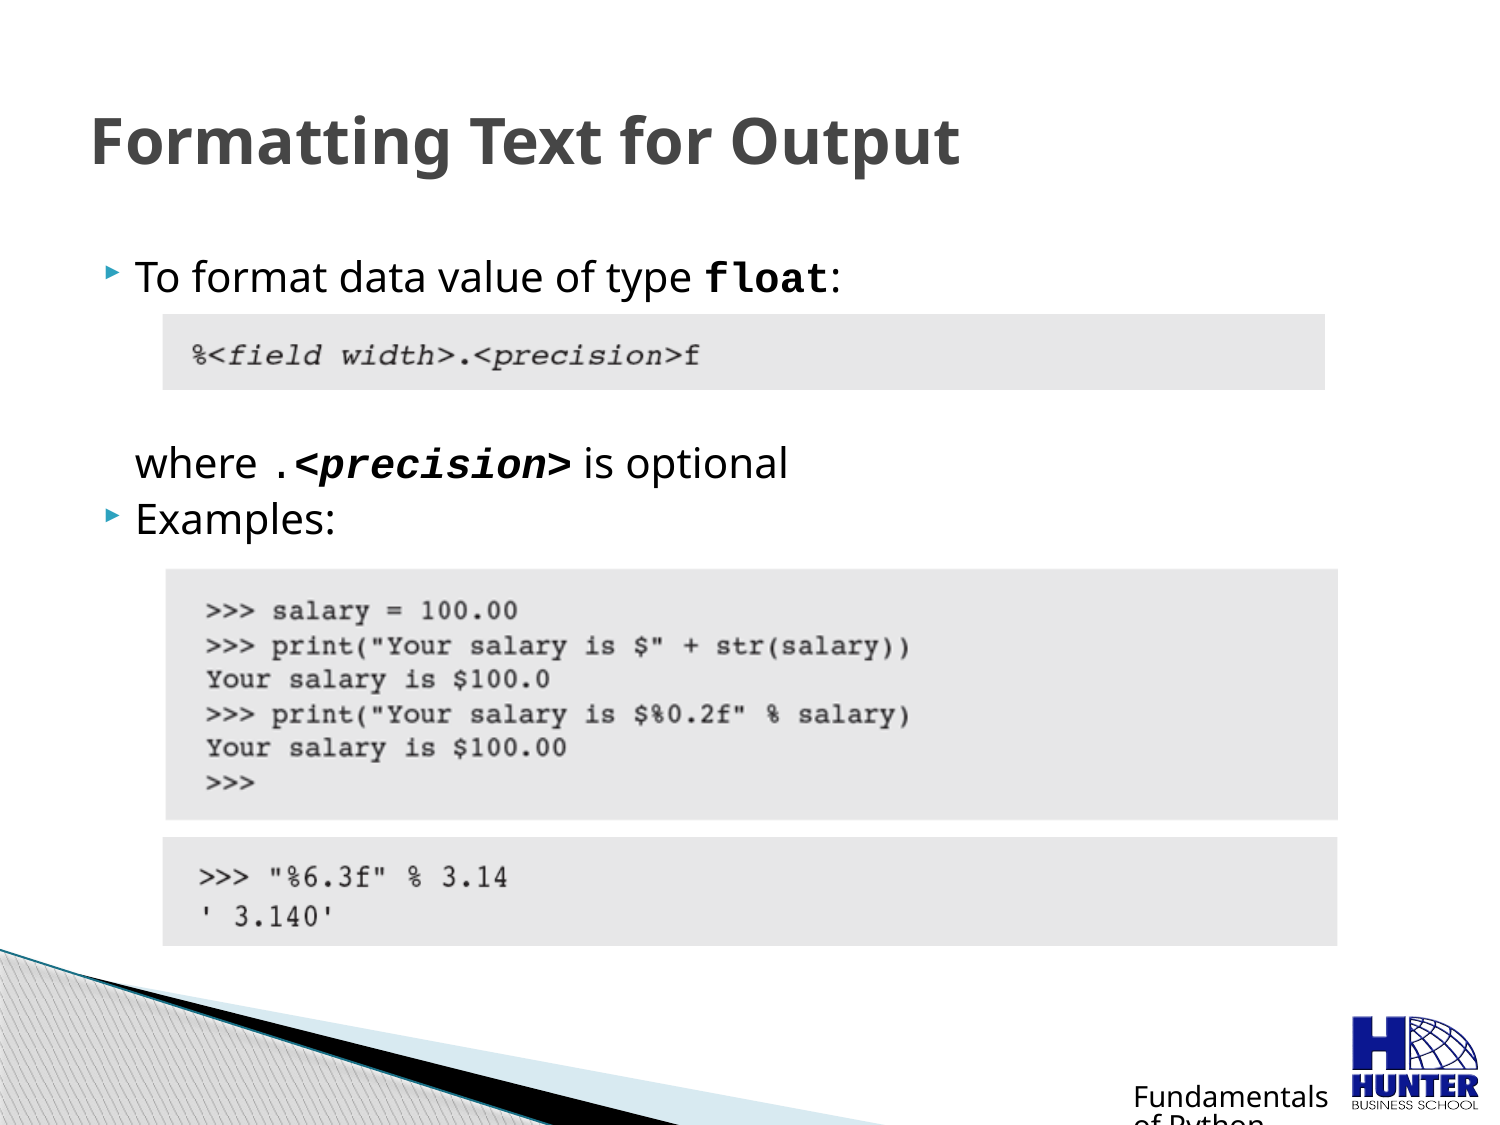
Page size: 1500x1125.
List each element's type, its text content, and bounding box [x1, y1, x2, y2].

title Formatting Text for Output [75, 45, 1425, 233]
list To format data value of type float: where .<precision> is optional Examples: [75, 243, 1425, 986]
picture [1352, 1016, 1479, 1111]
picture [162, 314, 1326, 390]
picture [162, 837, 1338, 946]
footer Fundamentals of Python [1118, 1065, 1352, 1125]
picture [149, 554, 1338, 825]
